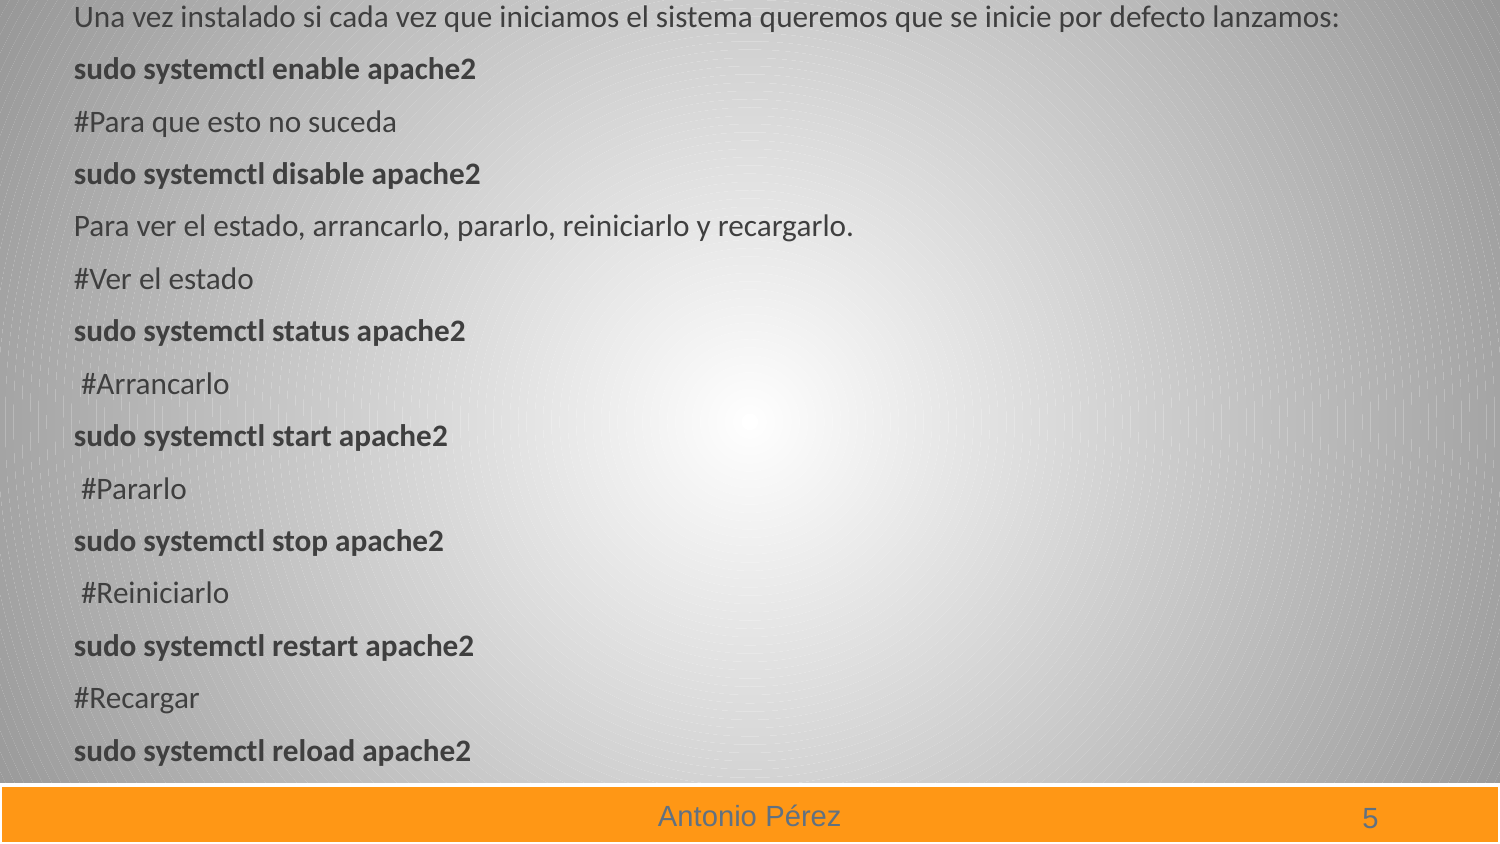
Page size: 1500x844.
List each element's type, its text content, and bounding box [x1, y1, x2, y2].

list Una vez instalado si cada vez que iniciamos el sistema queremos que se inicie por defecto lanzamos: sudo systemctl enable apache2 #Para que esto no suceda sudo systemctl disable apache2 Para ver el estado, arrancarlo, pararlo, reiniciarlo y recargarlo. #Ver el estado sudo systemctl status apache2 #Arrancarlo sudo systemctl start apache2 #Pararlo sudo systemctl stop apache2 #Reiniciarlo sudo systemctl restart apache2 #Recargar sudo systemctl reload apache2 [17, 0, 1471, 490]
